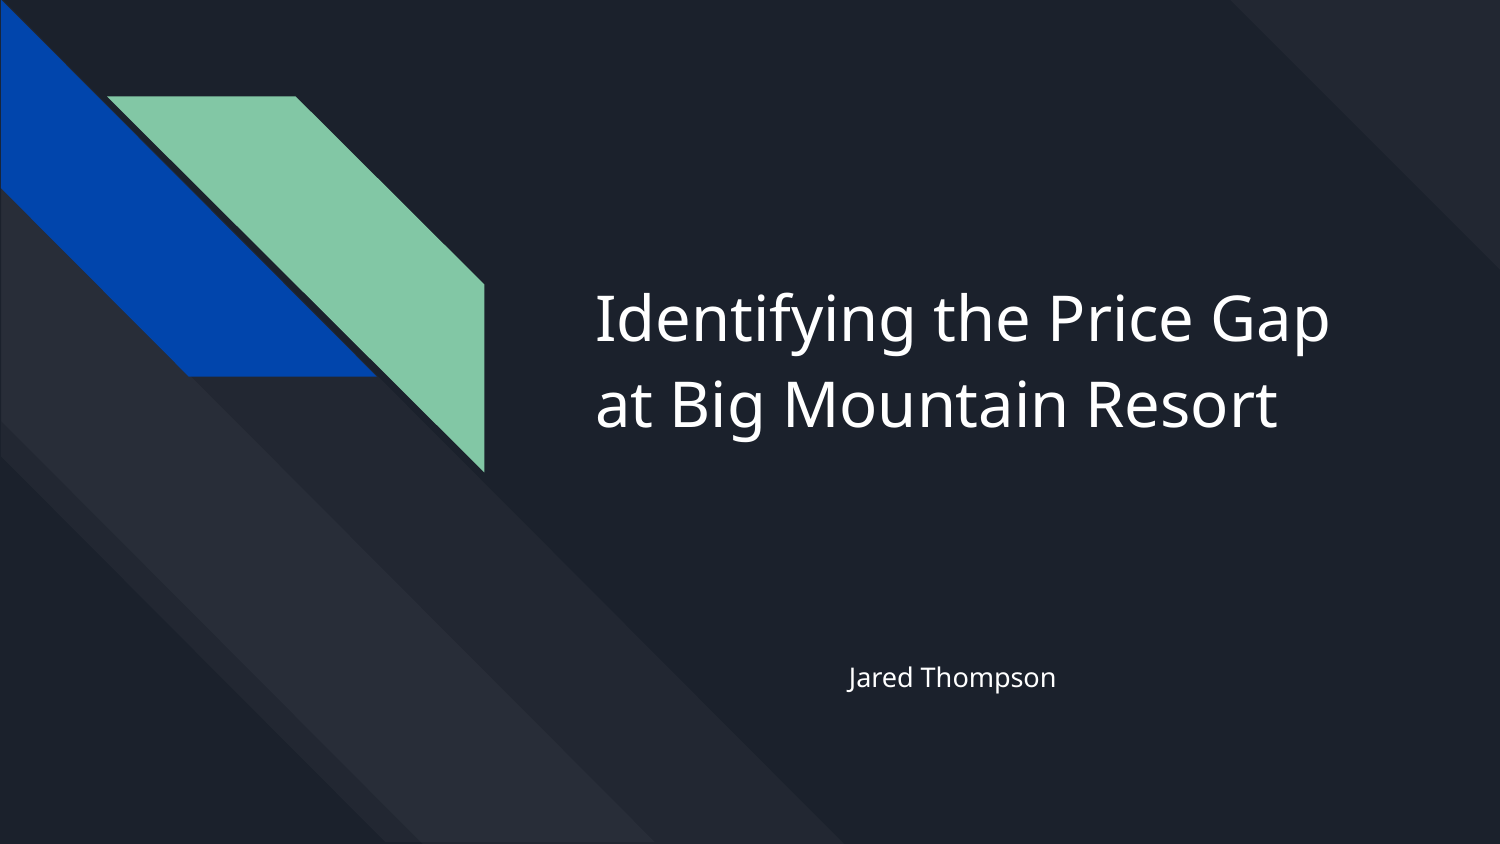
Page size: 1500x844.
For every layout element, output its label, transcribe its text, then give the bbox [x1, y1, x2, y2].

title Identifying the Price Gap at Big Mountain Resort [580, 258, 1404, 518]
subtitle Jared Thompson [833, 643, 1404, 727]
